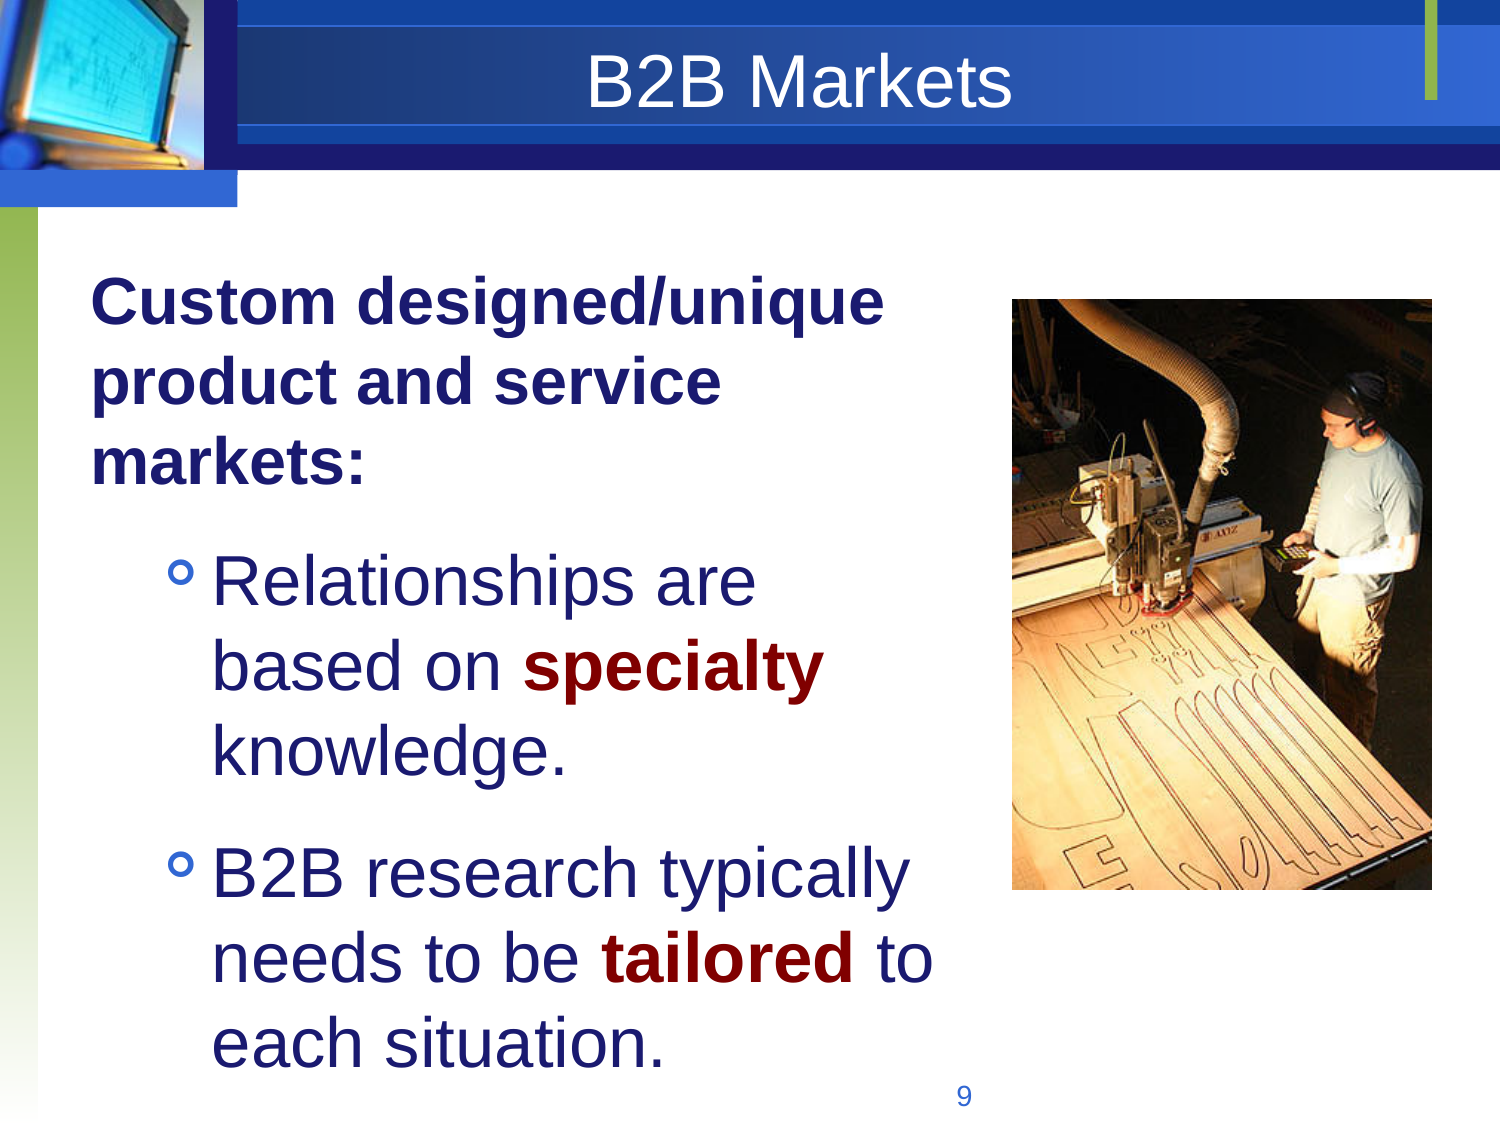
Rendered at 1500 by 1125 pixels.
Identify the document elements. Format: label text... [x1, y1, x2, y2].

title B2B Markets [237, 33, 1363, 122]
list Custom designed/unique product and service markets: Relationships are based on specialty knowledge. B2B research typically needs to be tailored to each situation. [74, 249, 976, 1050]
slide_number 9 [512, 1069, 988, 1111]
picture [1012, 299, 1432, 890]
picture [0, 0, 204, 169]
